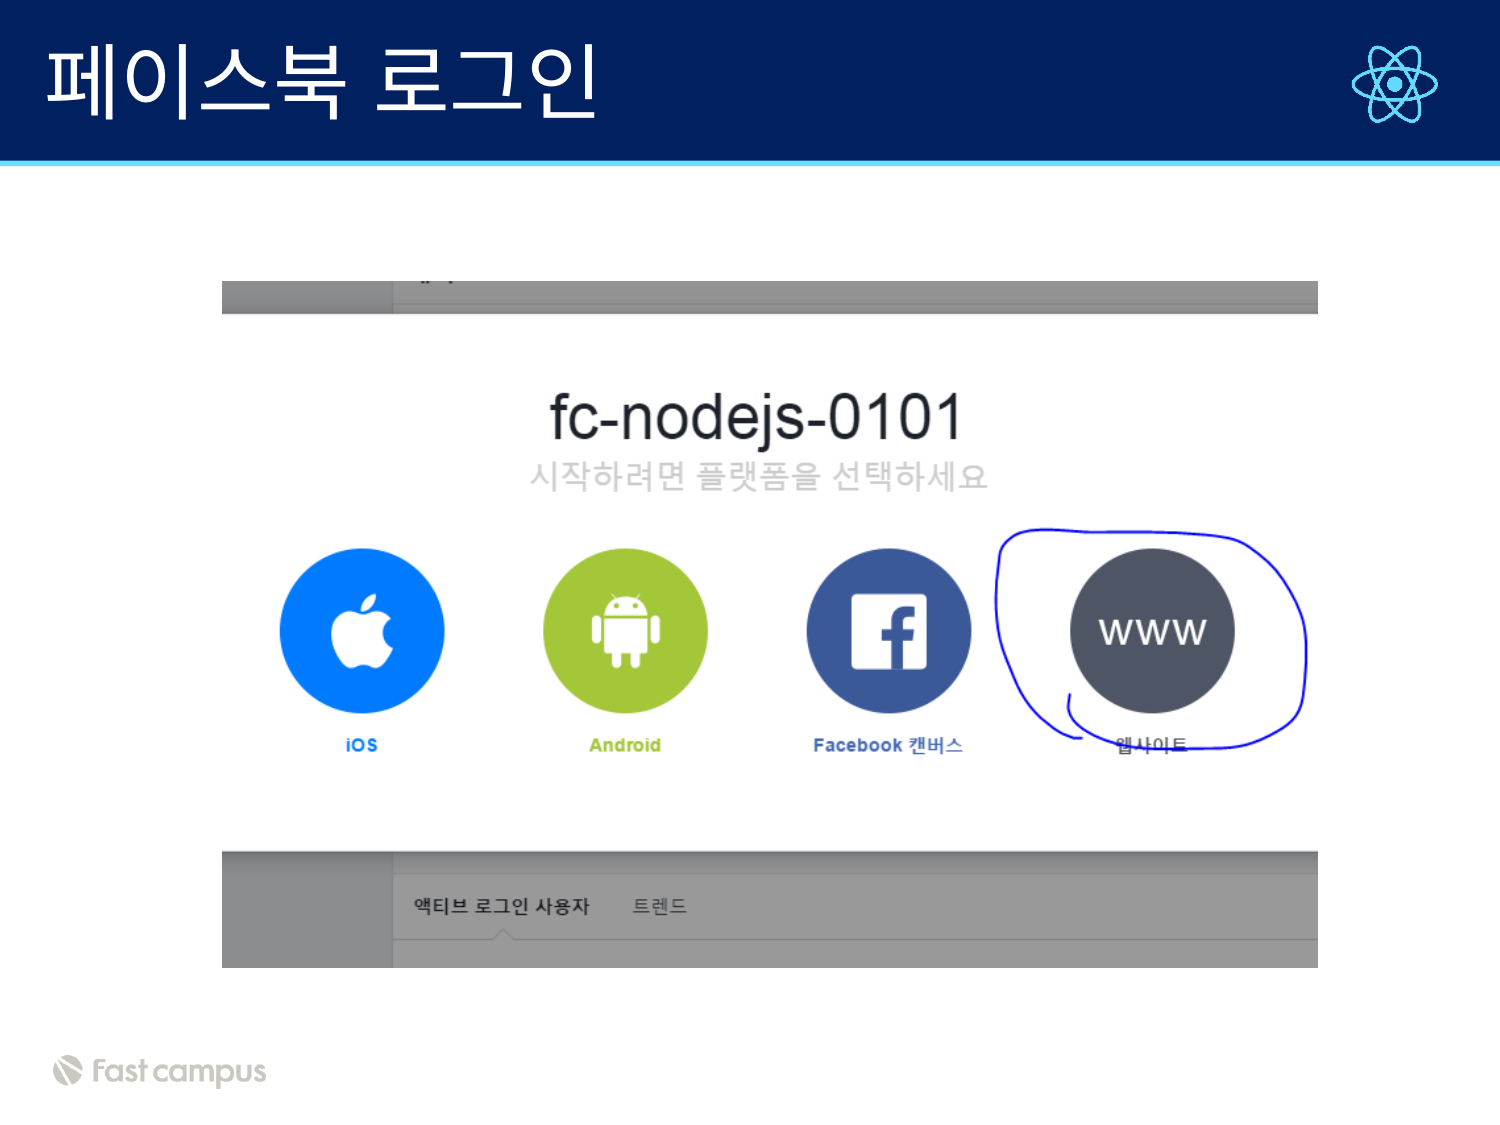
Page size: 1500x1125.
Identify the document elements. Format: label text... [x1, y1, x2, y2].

picture [222, 280, 1319, 968]
title 페이스북 로그인 [29, 0, 1380, 175]
picture [1380, 36, 1444, 135]
